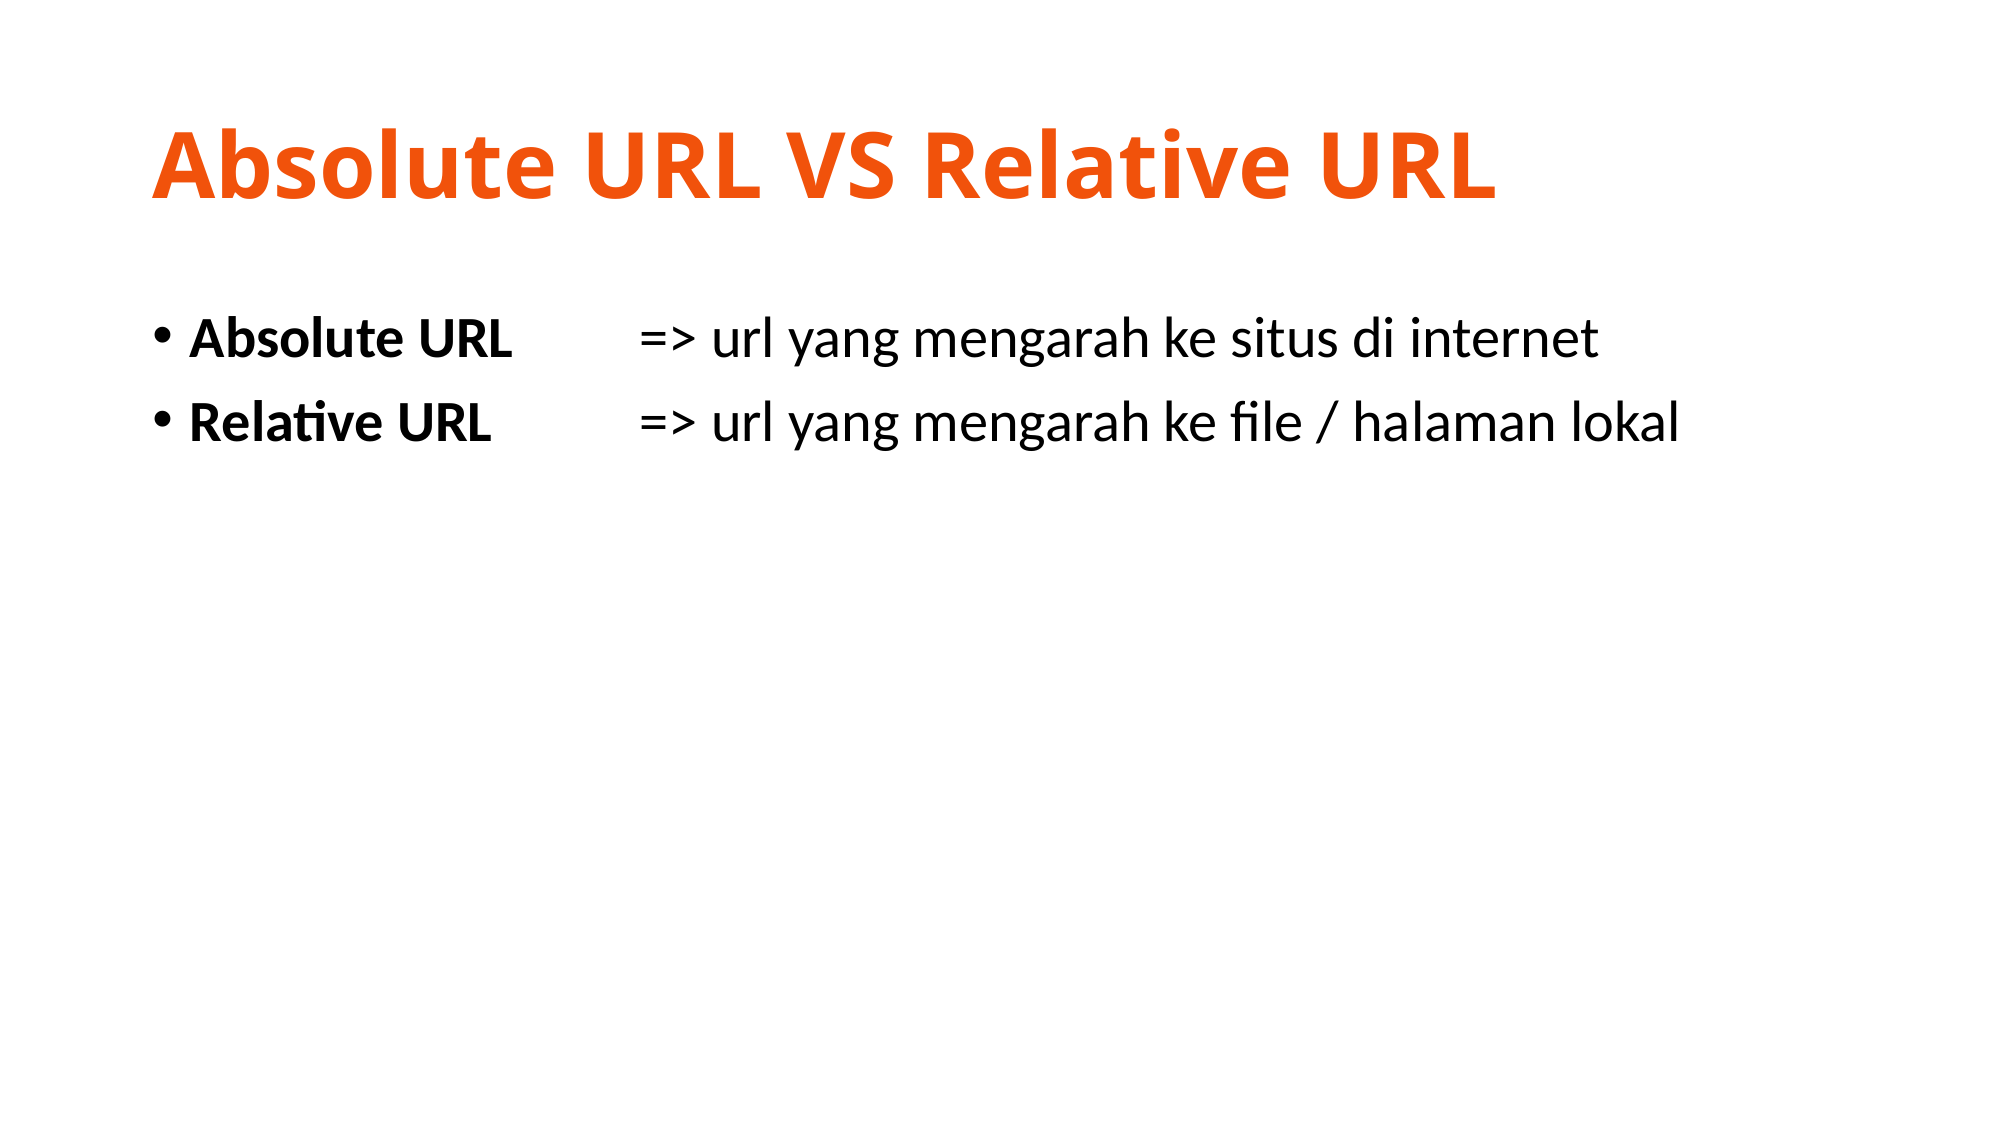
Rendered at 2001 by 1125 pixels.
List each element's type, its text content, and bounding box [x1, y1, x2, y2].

list Absolute URL => url yang mengarah ke situs di internet Relative URL => url yang mengarah ke file / halaman lokal [137, 299, 1863, 1014]
title Absolute URL VS Relative URL [137, 59, 1863, 278]
